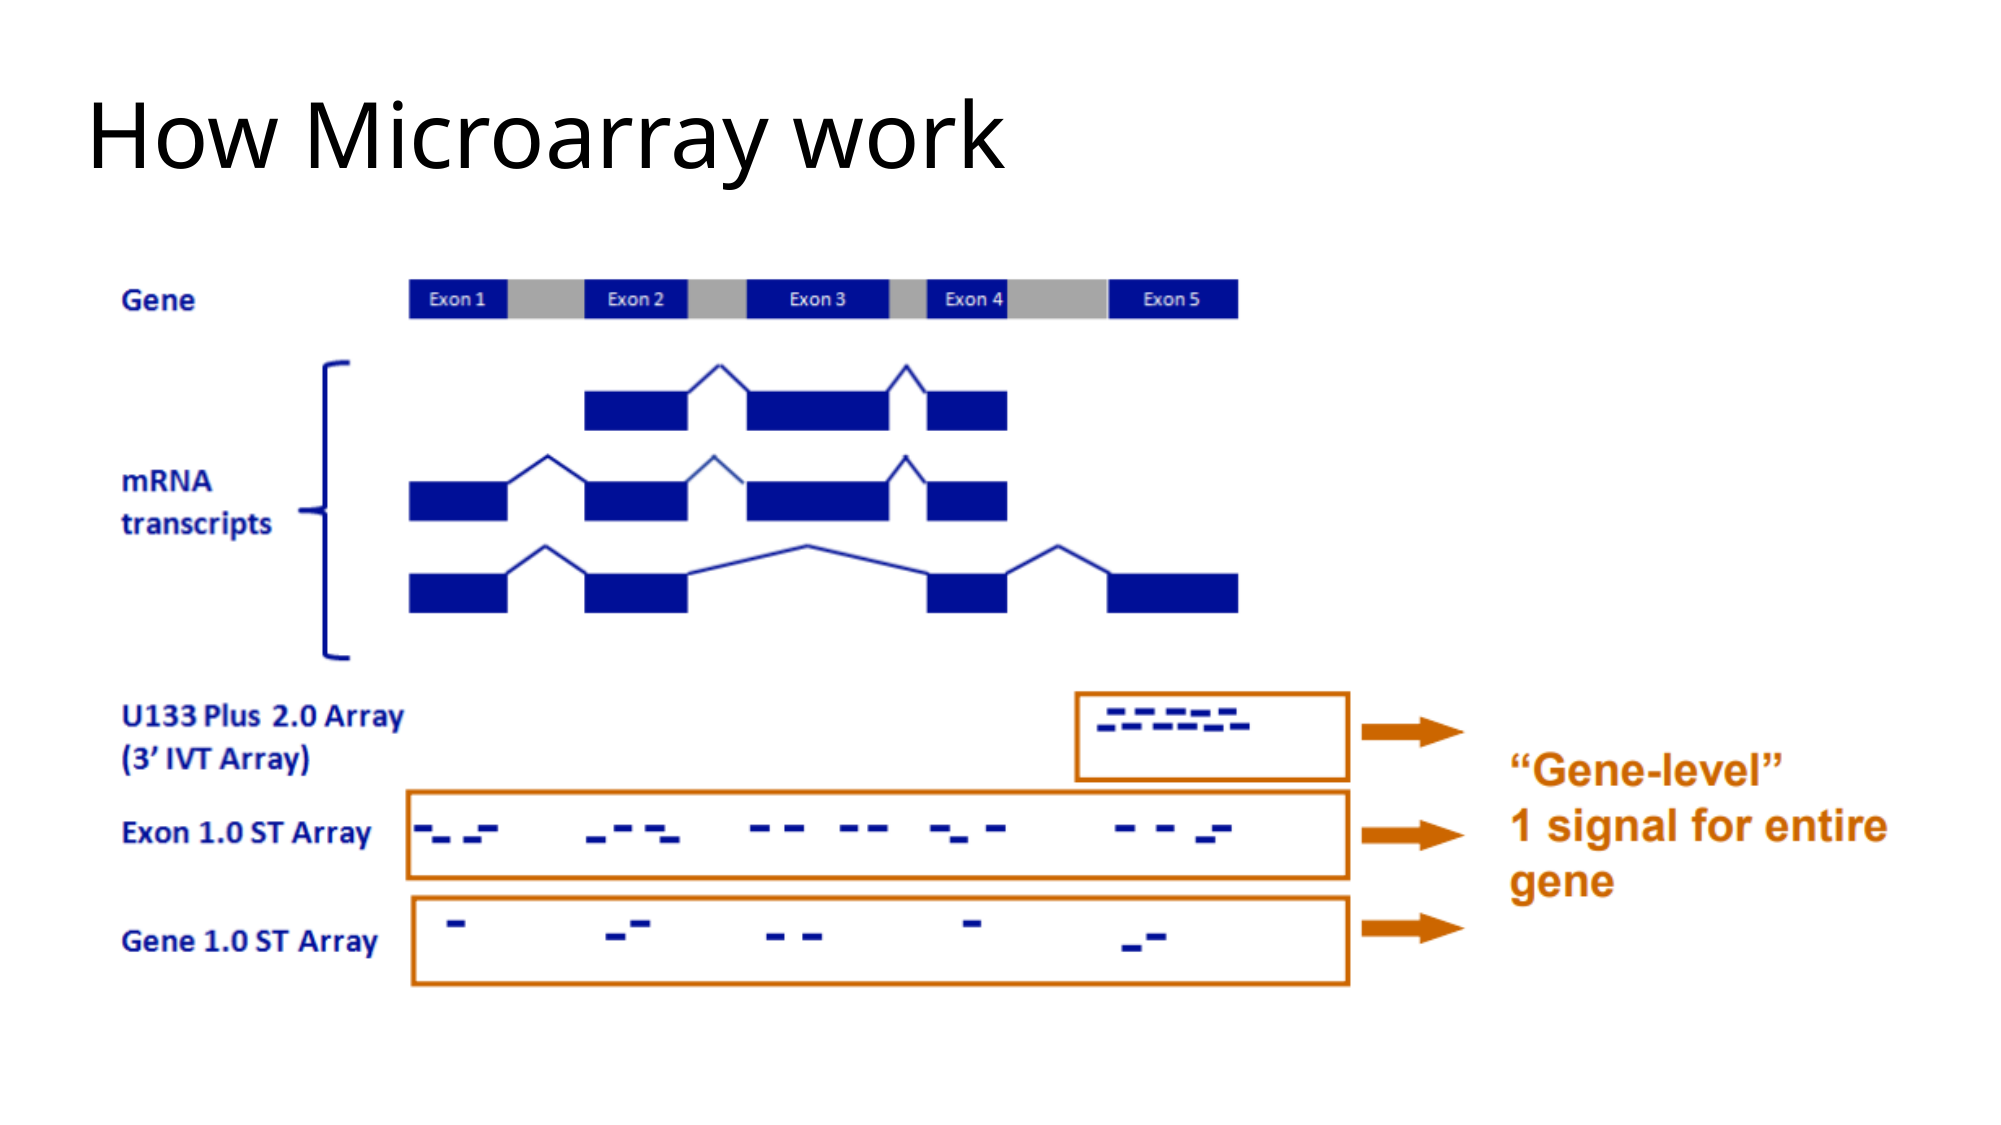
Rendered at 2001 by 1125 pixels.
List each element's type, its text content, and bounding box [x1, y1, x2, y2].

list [100, 247, 1907, 996]
title How Microarray work [70, 30, 1796, 248]
